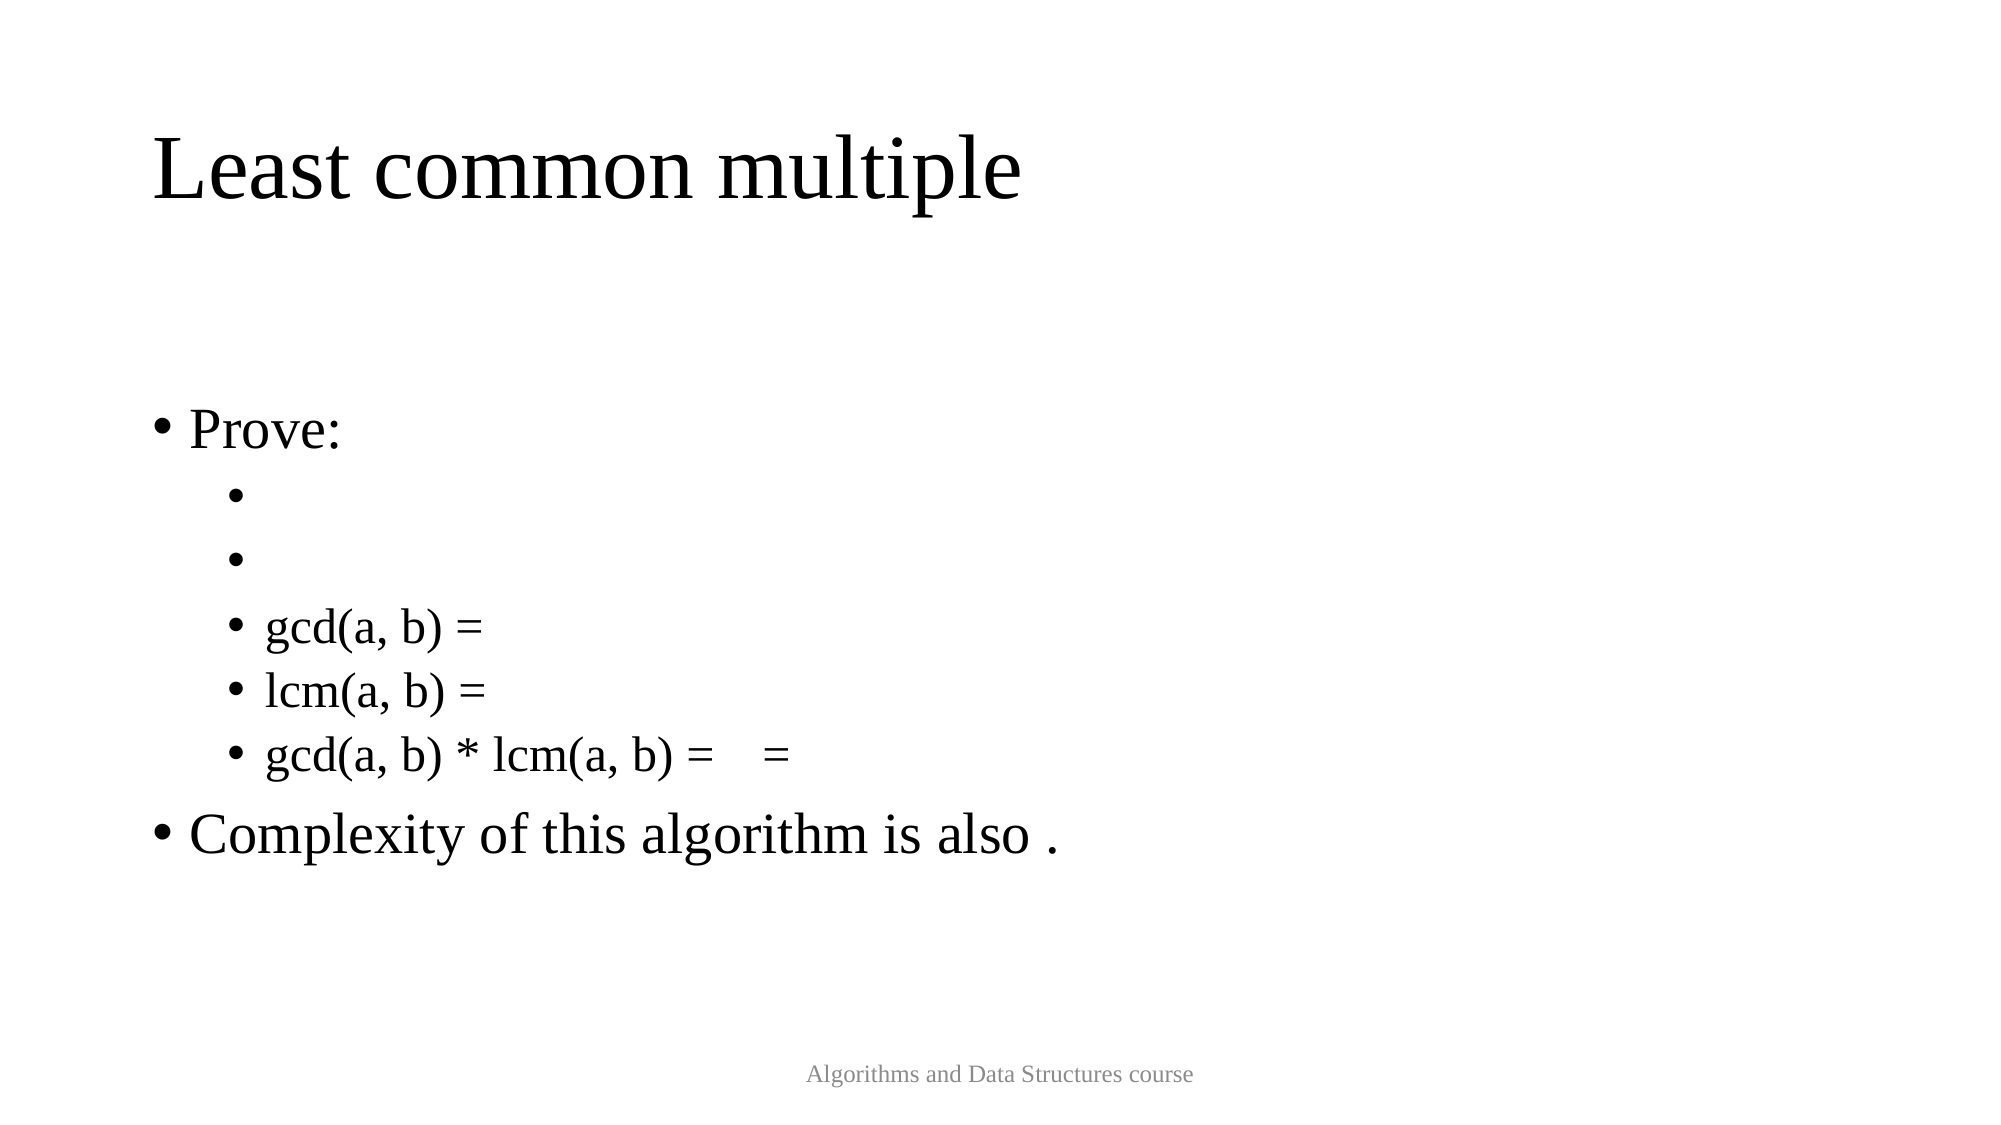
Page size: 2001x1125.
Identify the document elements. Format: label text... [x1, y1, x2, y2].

footer Algorithms and Data Structures course [662, 1042, 1338, 1103]
title Least common multiple [137, 59, 1863, 278]
